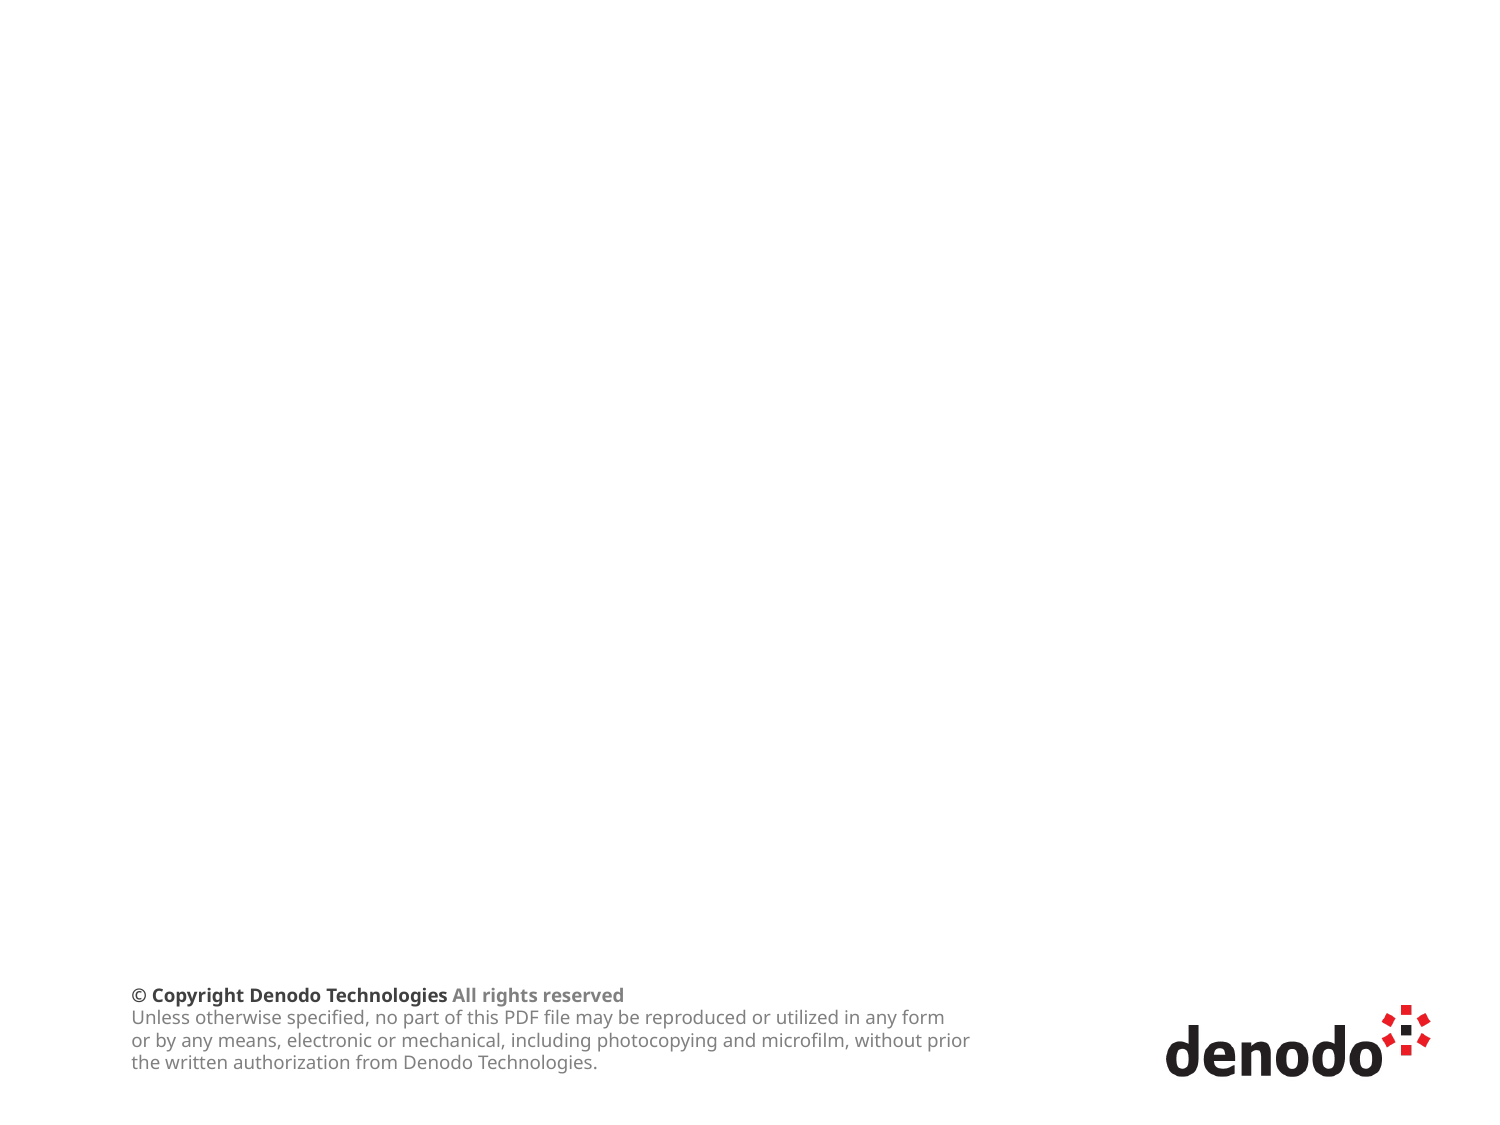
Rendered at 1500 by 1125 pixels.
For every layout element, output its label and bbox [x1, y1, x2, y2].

picture [1160, 999, 1436, 1081]
